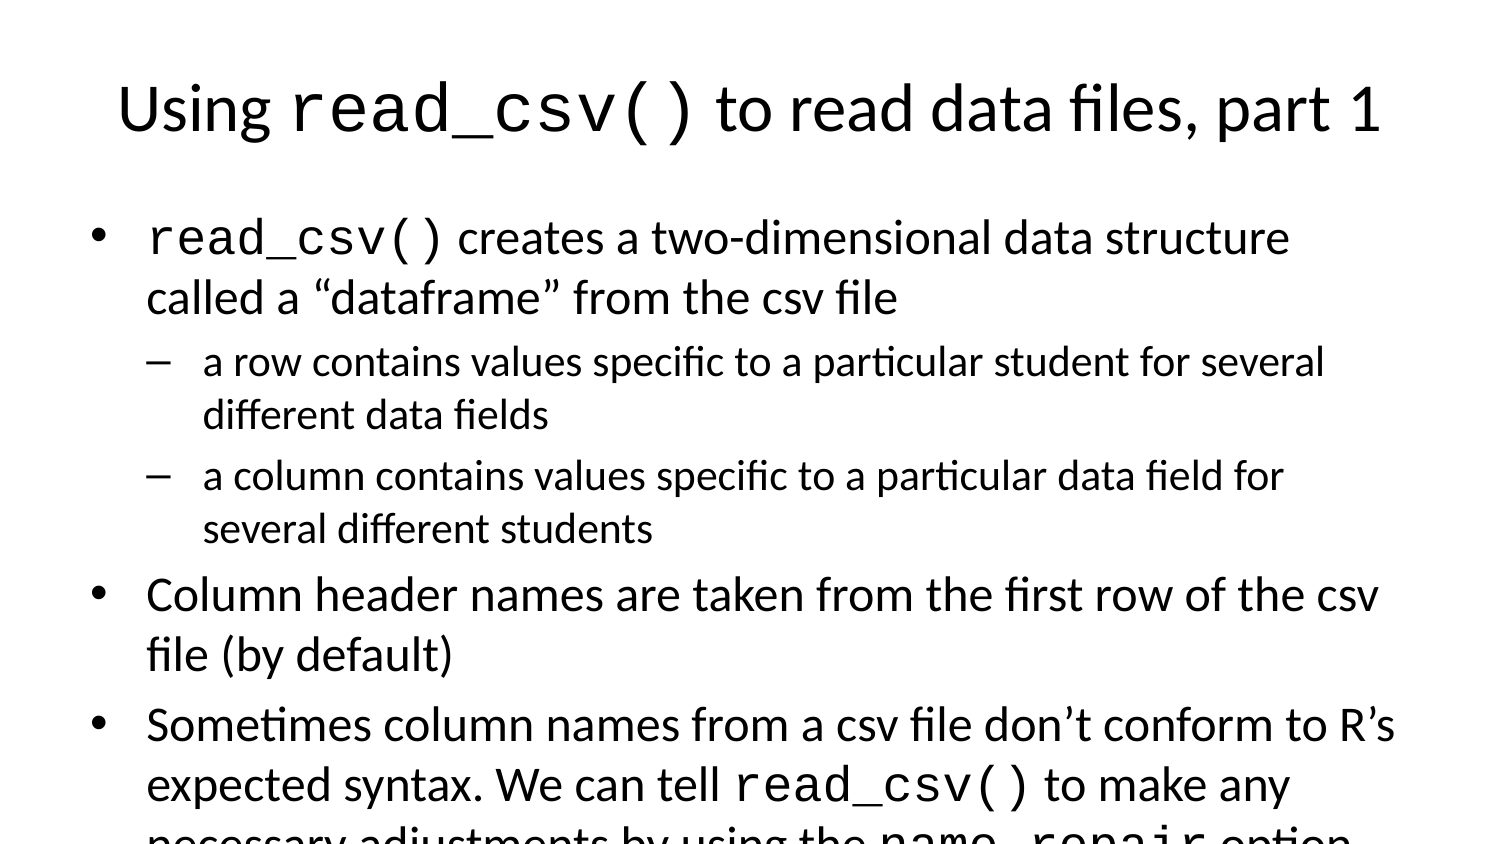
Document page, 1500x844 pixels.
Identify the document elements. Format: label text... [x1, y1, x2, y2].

list read_csv() creates a two-dimensional data structure called a “dataframe” from the csv file a row contains values specific to a particular student for several different data fields a column contains values specific to a particular data field for several different students Column header names are taken from the first row of the csv file (by default) Sometimes column names from a csv file don’t conform to R’s expected syntax. We can tell read_csv() to make any necessary adjustments by using the name_repair option. [75, 196, 1425, 754]
title Using read_csv() to read data files, part 1 [75, 33, 1425, 175]
